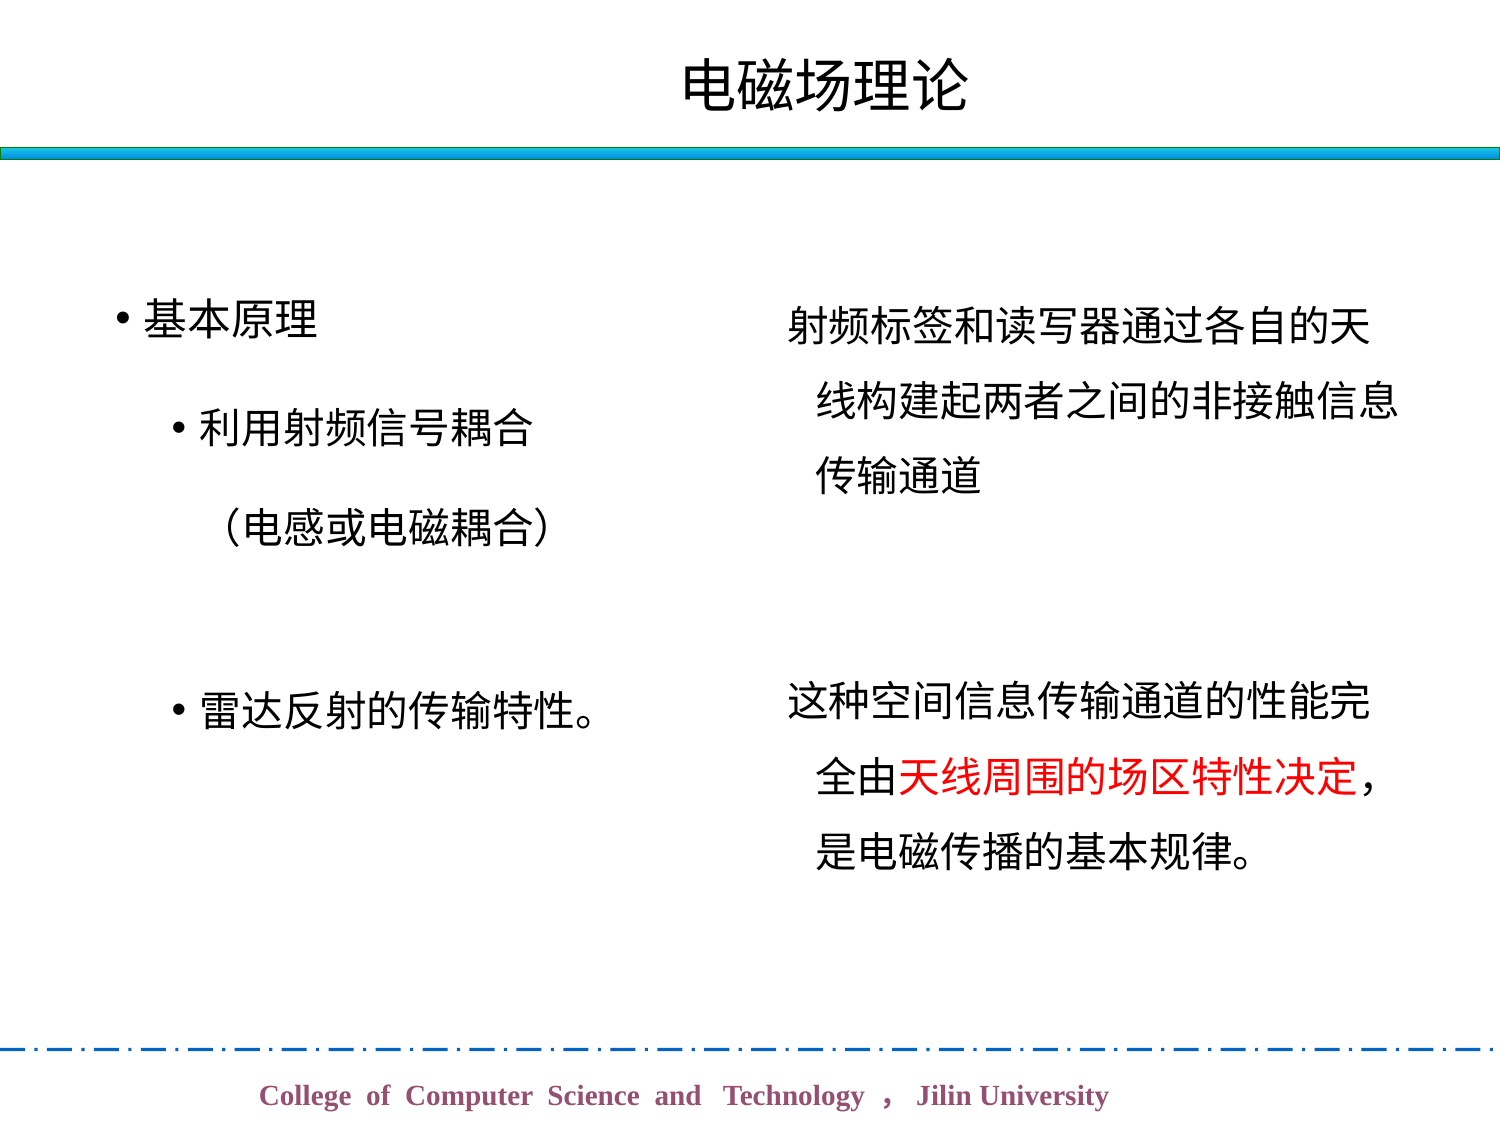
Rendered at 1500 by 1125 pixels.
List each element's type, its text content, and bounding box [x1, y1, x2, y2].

list 基本原理 利用射频信号耦合（电感或电磁耦合） 雷达反射的传输特性。 [100, 231, 632, 1000]
title 电磁场理论 [176, 40, 1471, 138]
text_box 射频标签和读写器通过各自的天线构建起两者之间的非接触信息传输通道 这种空间信息传输通道的性能完全由天线周围的场区特性决定，是电磁传播的基本规律。 [772, 267, 1422, 964]
